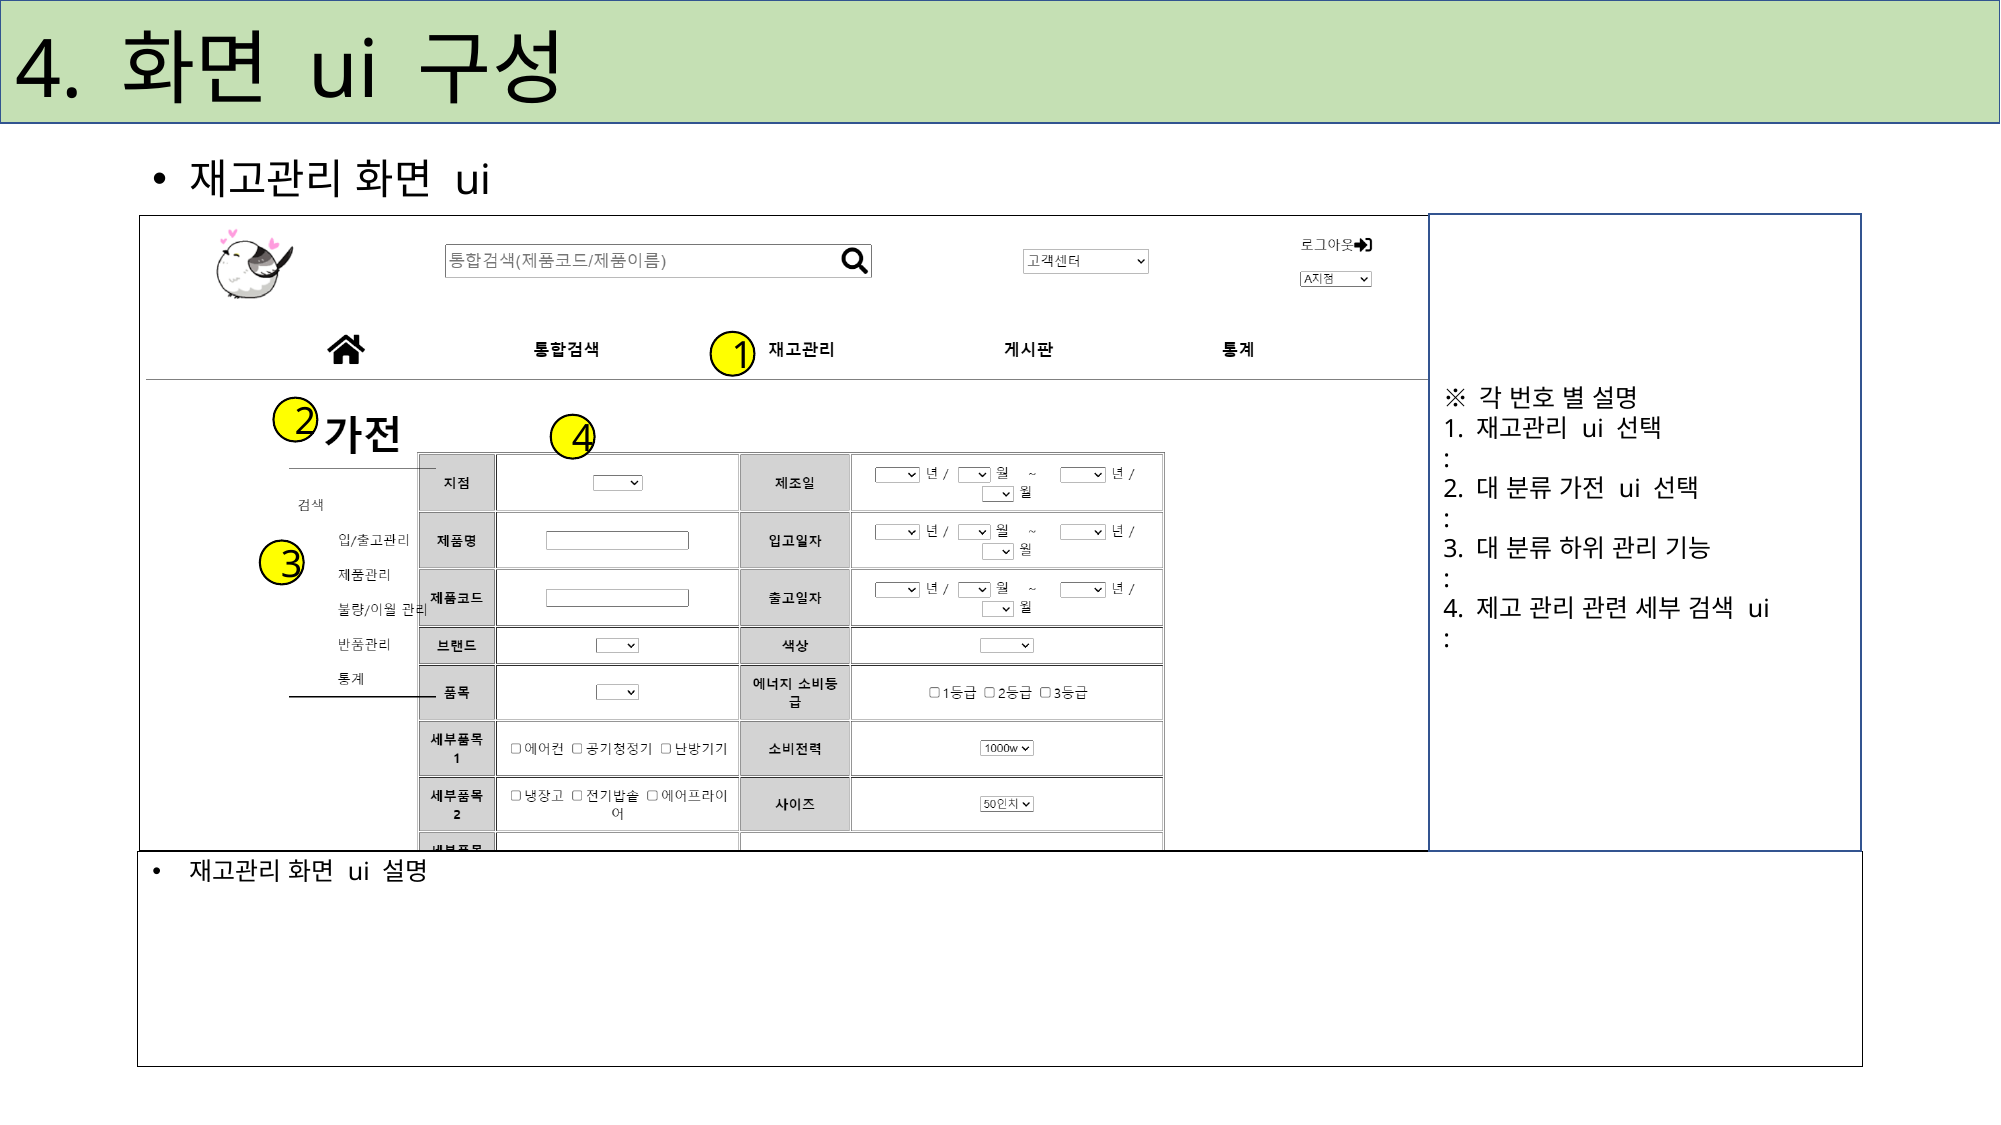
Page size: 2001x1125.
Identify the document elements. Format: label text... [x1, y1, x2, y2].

list 재고관리 화면 ui [137, 150, 1863, 214]
text_box ※ 각 번호 별 설명 1. 재고관리 ui 선택 : 2. 대 분류 가전 ui 선택 : 3. 대 분류 하위 관리 기능 : 4. 제고 관리 관련 세부 검색 ui : [1428, 213, 1862, 852]
picture [138, 215, 1429, 851]
title 4. 화면 ui 구성 [0, 19, 1725, 123]
text_box 재고관리 화면 ui 설명 [137, 851, 1863, 1067]
text_box [0, 0, 2000, 124]
